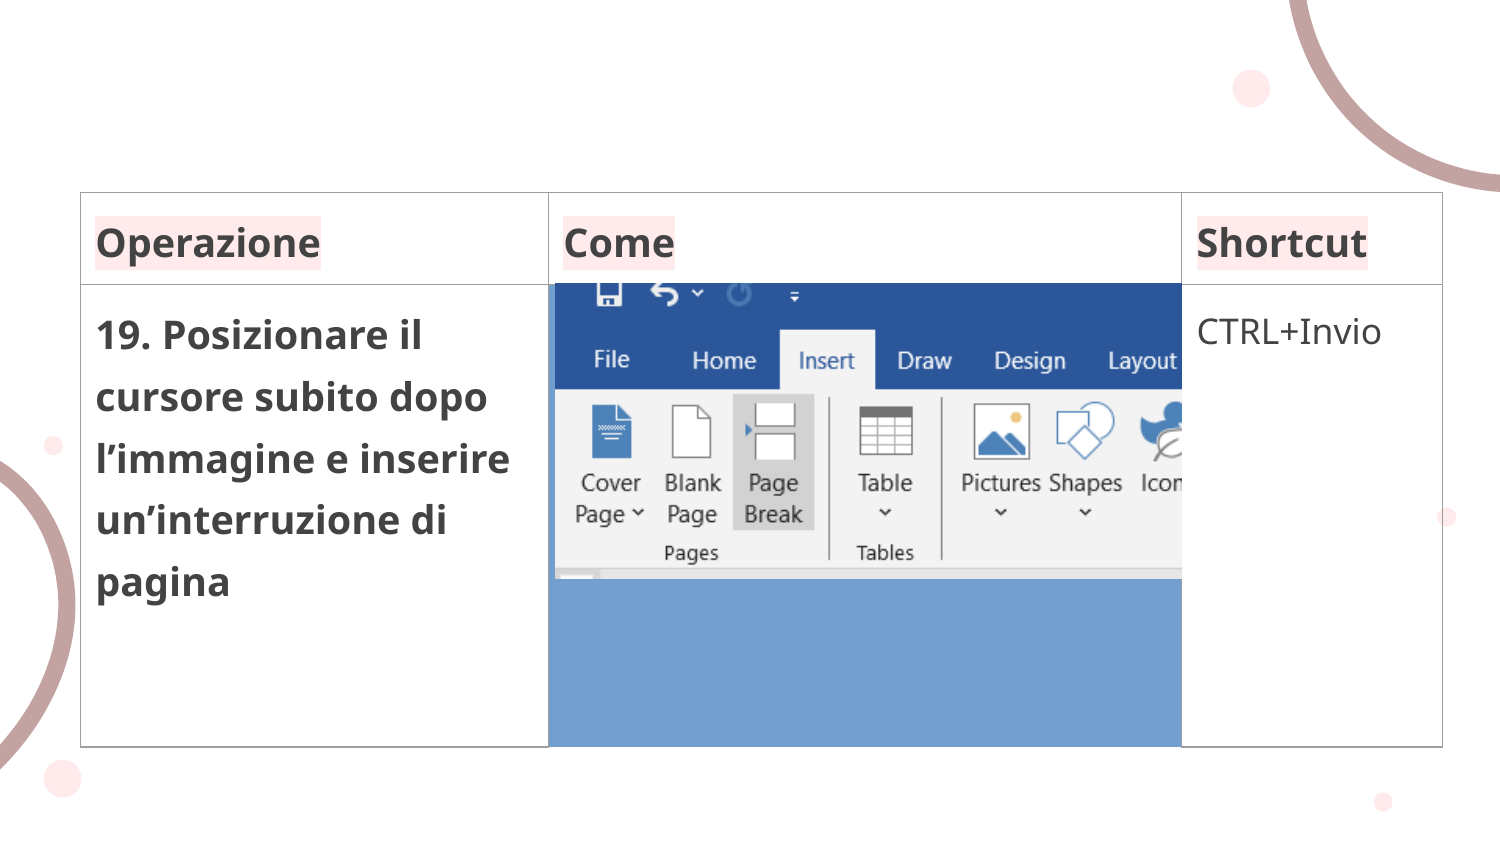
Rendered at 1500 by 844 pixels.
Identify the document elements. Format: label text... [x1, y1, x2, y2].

table_cell CTRL+Invio [1182, 285, 1442, 746]
table_header Come [549, 193, 1181, 284]
picture [554, 283, 1183, 580]
table_header Shortcut [1182, 193, 1442, 284]
table_header Operazione [81, 193, 548, 284]
table_cell 19. Posizionare il cursore subito dopo l’immagine e inserire un’interruzione di pagina [81, 285, 548, 746]
